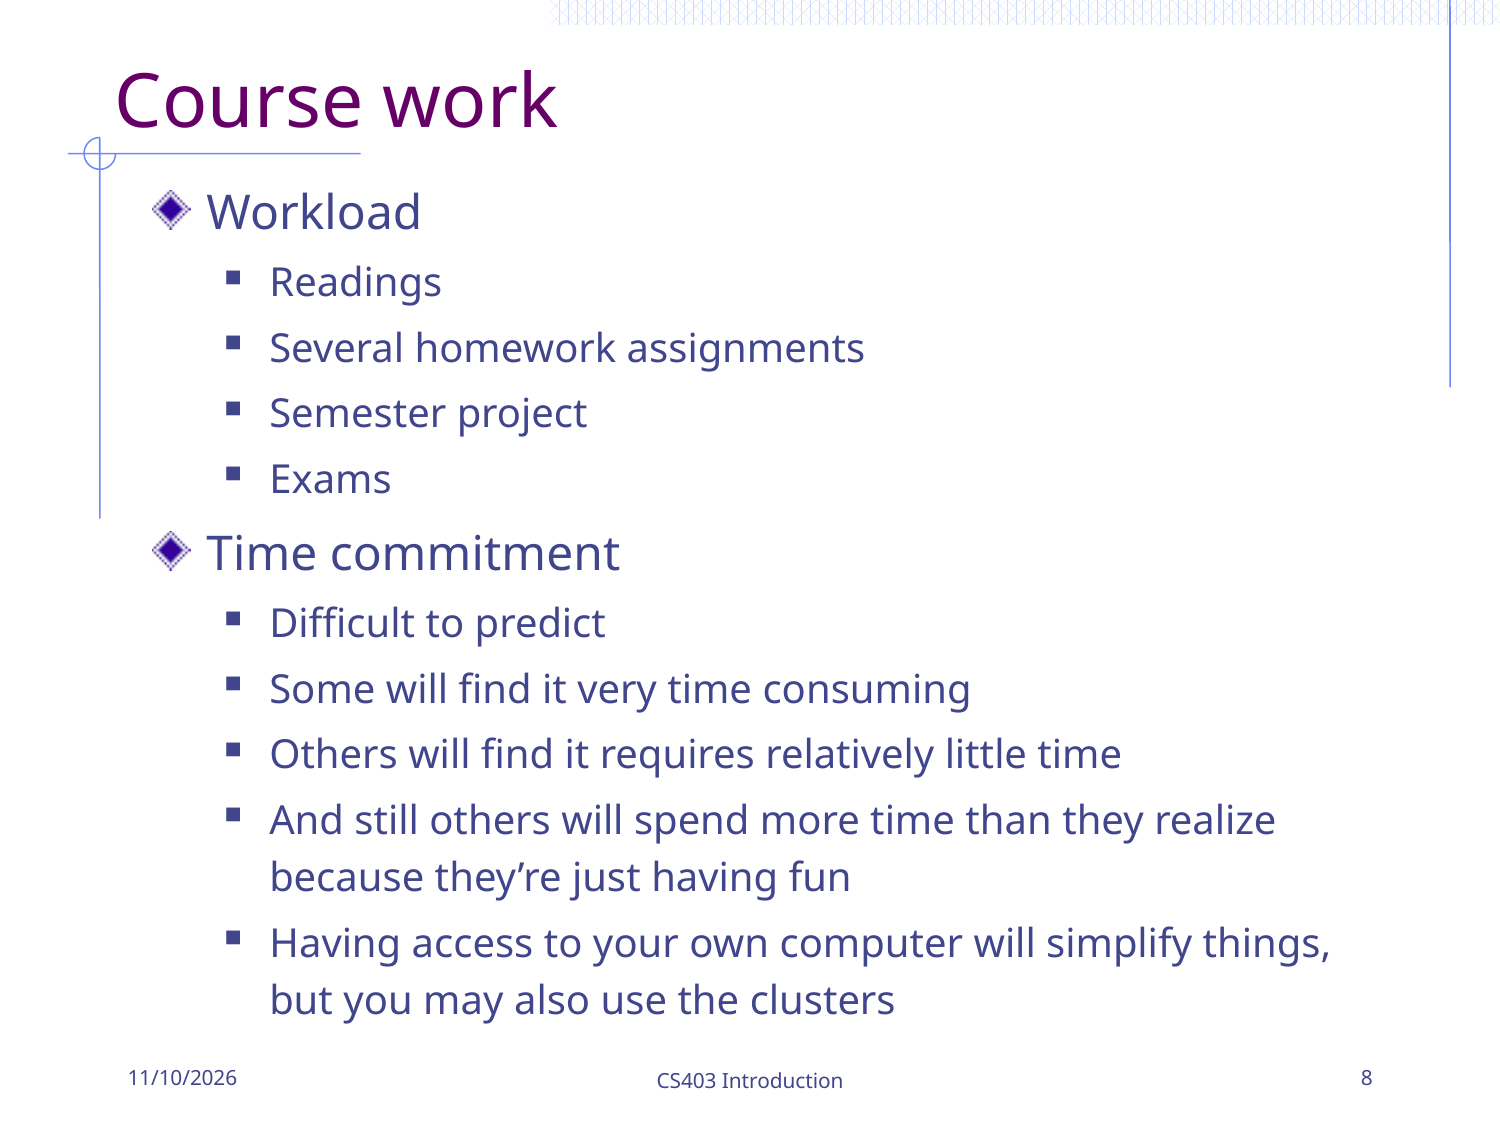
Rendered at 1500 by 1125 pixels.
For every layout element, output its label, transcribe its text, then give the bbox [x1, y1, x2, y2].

footer CS403 Introduction [512, 1049, 988, 1101]
picture [152, 190, 191, 230]
title Course work [99, 50, 1450, 150]
slide_number 8 [1074, 1049, 1388, 1101]
picture [152, 531, 191, 571]
list Workload Readings Several homework assignments Semester project Exams Time commitment Difficult to predict Some will find it very time consuming Others will find it requires relatively little time And still others will spend more time than they realize because they’re just having fun Having access to your own computer will simplify things, but you may also use the clusters [137, 162, 1413, 1038]
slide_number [112, 1049, 426, 1101]
